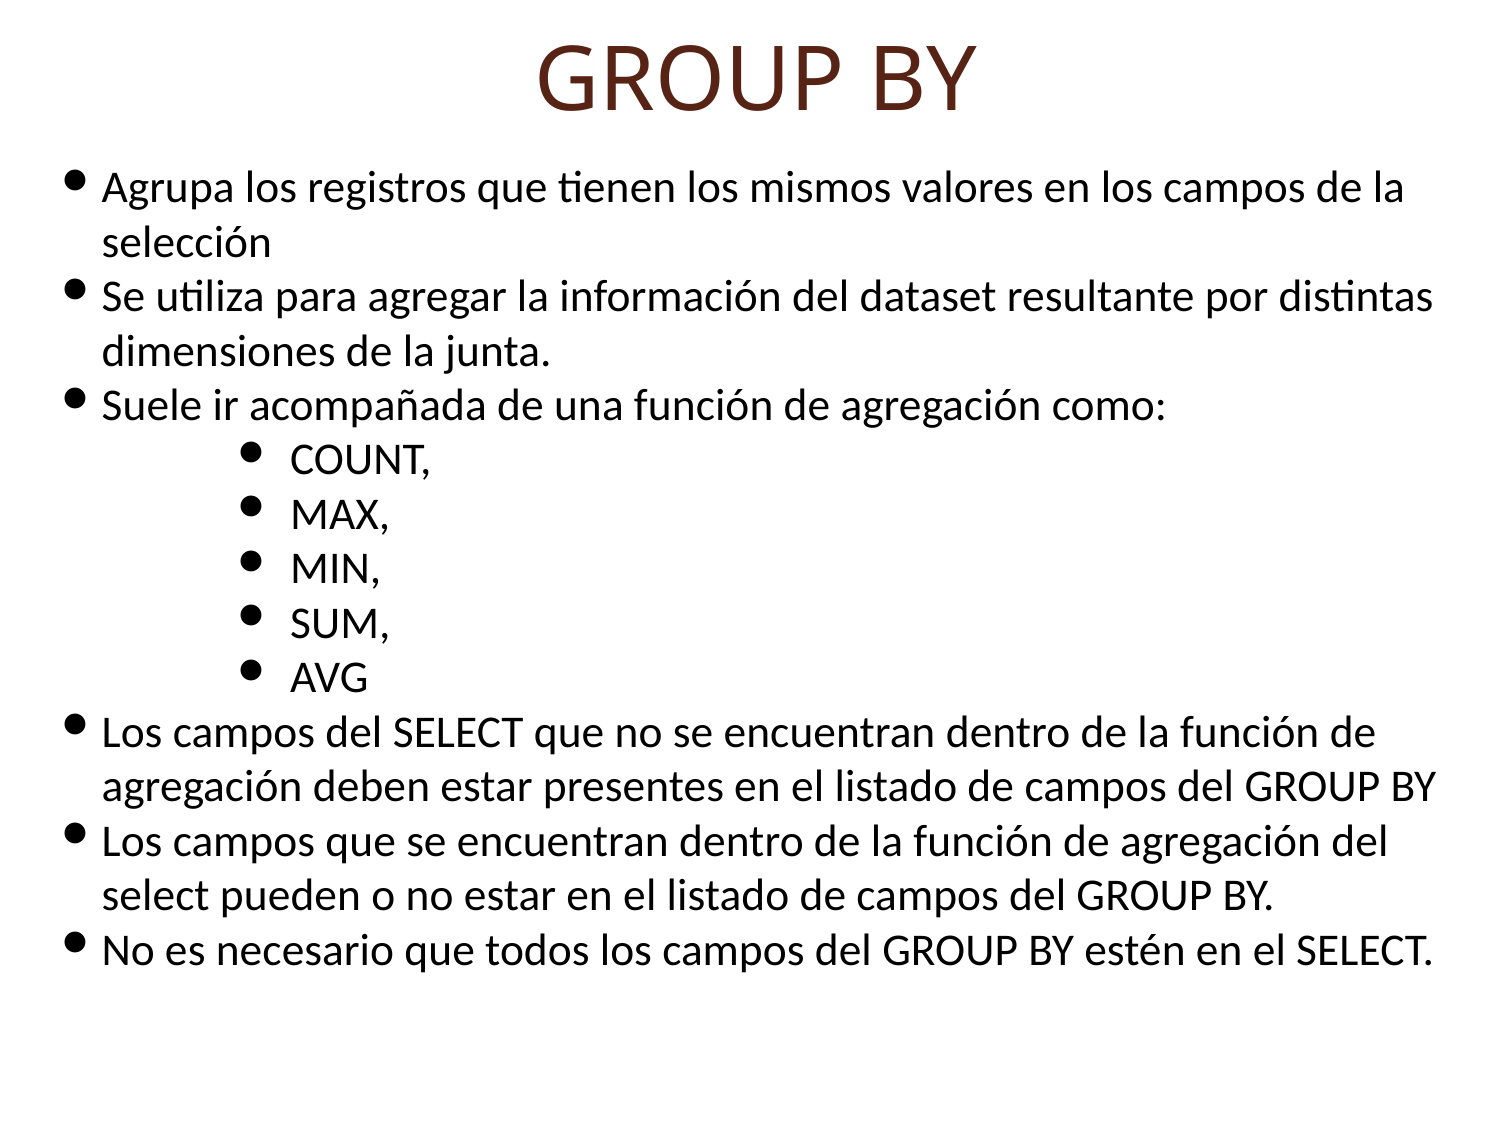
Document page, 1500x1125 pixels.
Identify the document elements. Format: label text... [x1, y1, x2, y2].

text_box GROUP BY [46, 0, 1466, 149]
text_box Agrupa los registros que tienen los mismos valores en los campos de la selección Se utiliza para agregar la información del dataset resultante por distintas dimensiones de la junta. Suele ir acompañada de una función de agregación como: COUNT, MAX, MIN, SUM, AVG Los campos del SELECT que no se encuentran dentro de la función de agregación deben estar presentes en el listado de campos del GROUP BY Los campos que se encuentran dentro de la función de agregación del select pueden o no estar en el listado de campos del GROUP BY. No es necesario que todos los campos del GROUP BY estén en el SELECT. [46, 149, 1466, 1078]
